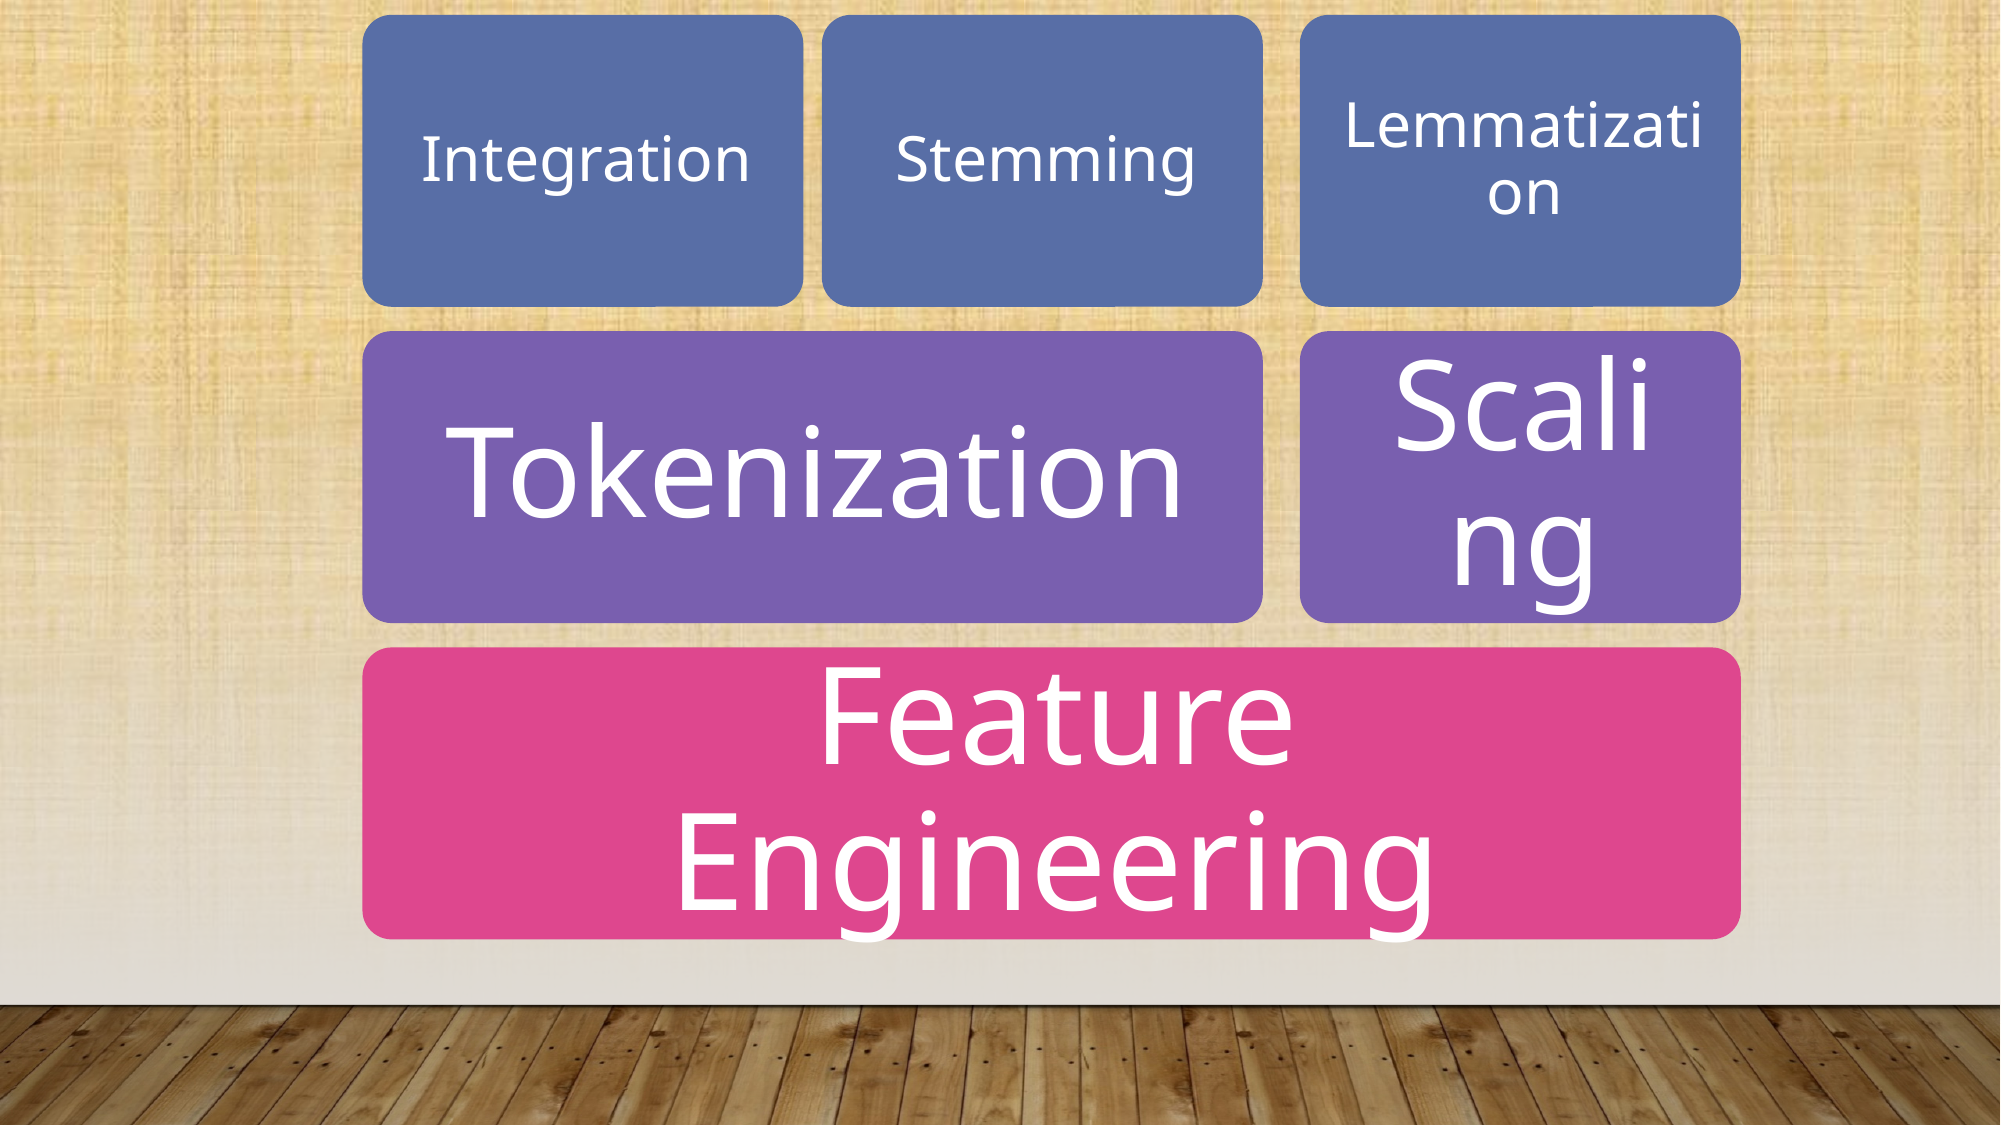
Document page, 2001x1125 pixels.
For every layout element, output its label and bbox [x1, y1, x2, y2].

picture [0, 0, 2001, 396]
picture [0, 1005, 2001, 1125]
text_box [361, 14, 1742, 941]
